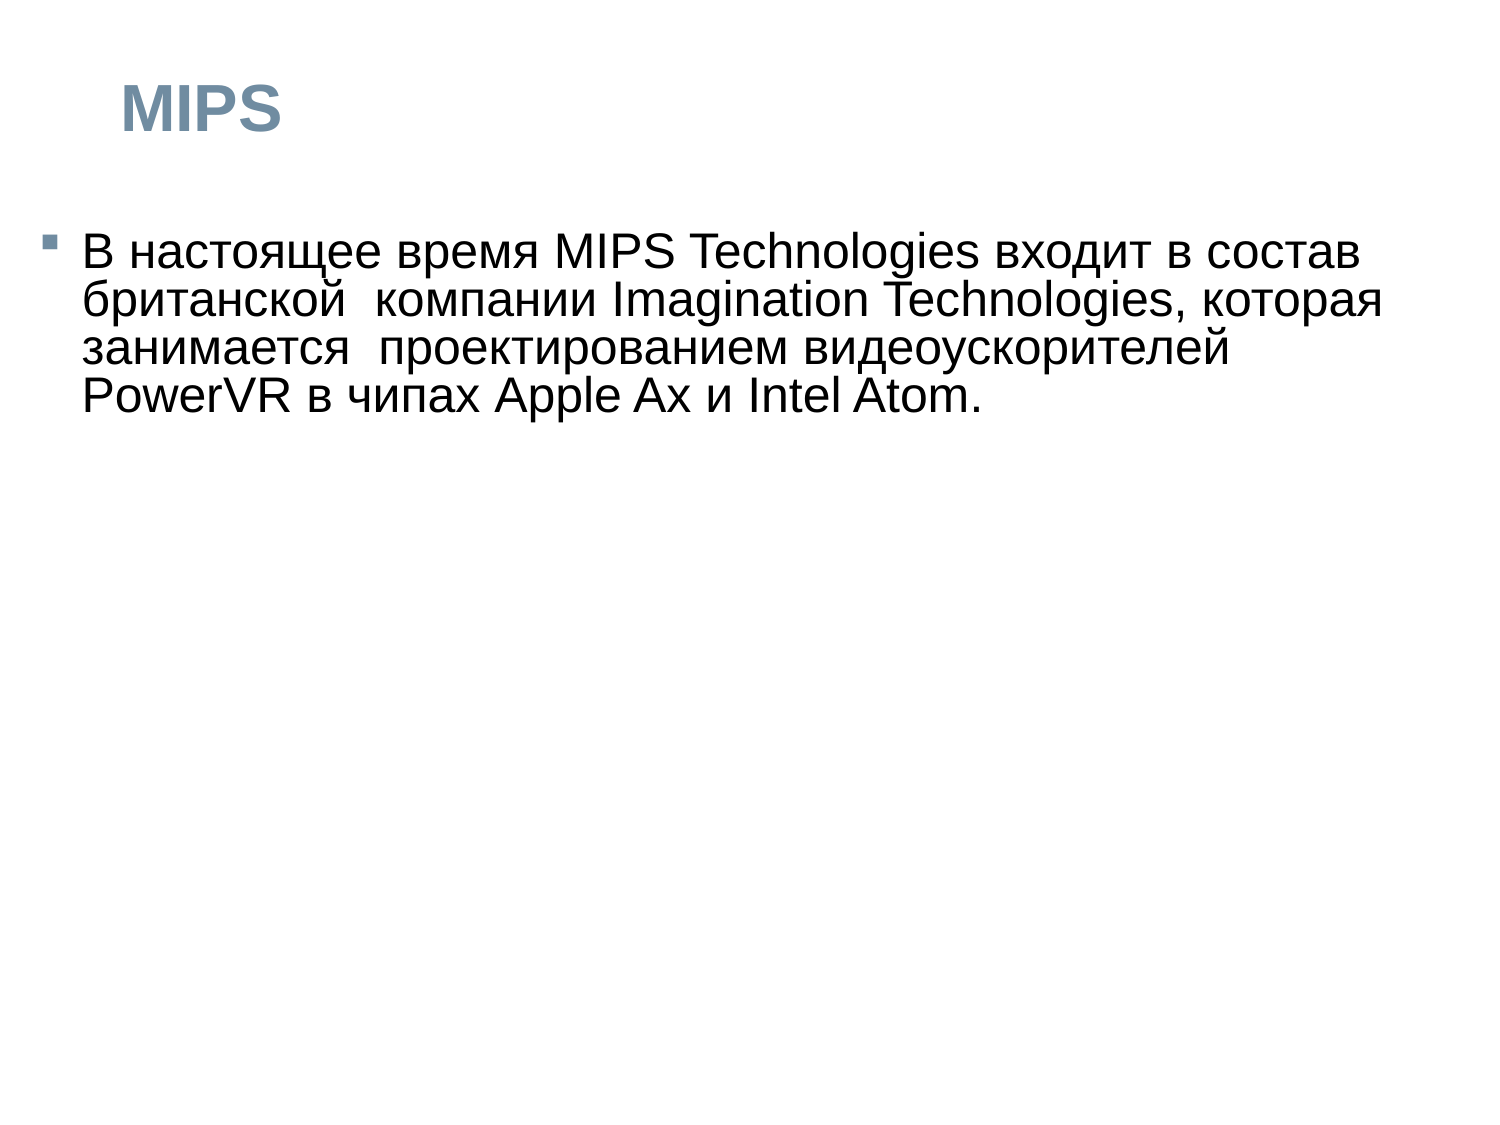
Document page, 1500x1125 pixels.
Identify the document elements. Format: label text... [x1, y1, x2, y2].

list В настоящее время MIPS Technologies входит в состав британской компании Imagination Technologies, которая занимается проектированием видеоускорителей PowerVR в чипах Apple Ax и Intel Atom. [23, 222, 1465, 1020]
title MIPS [75, 45, 1425, 164]
